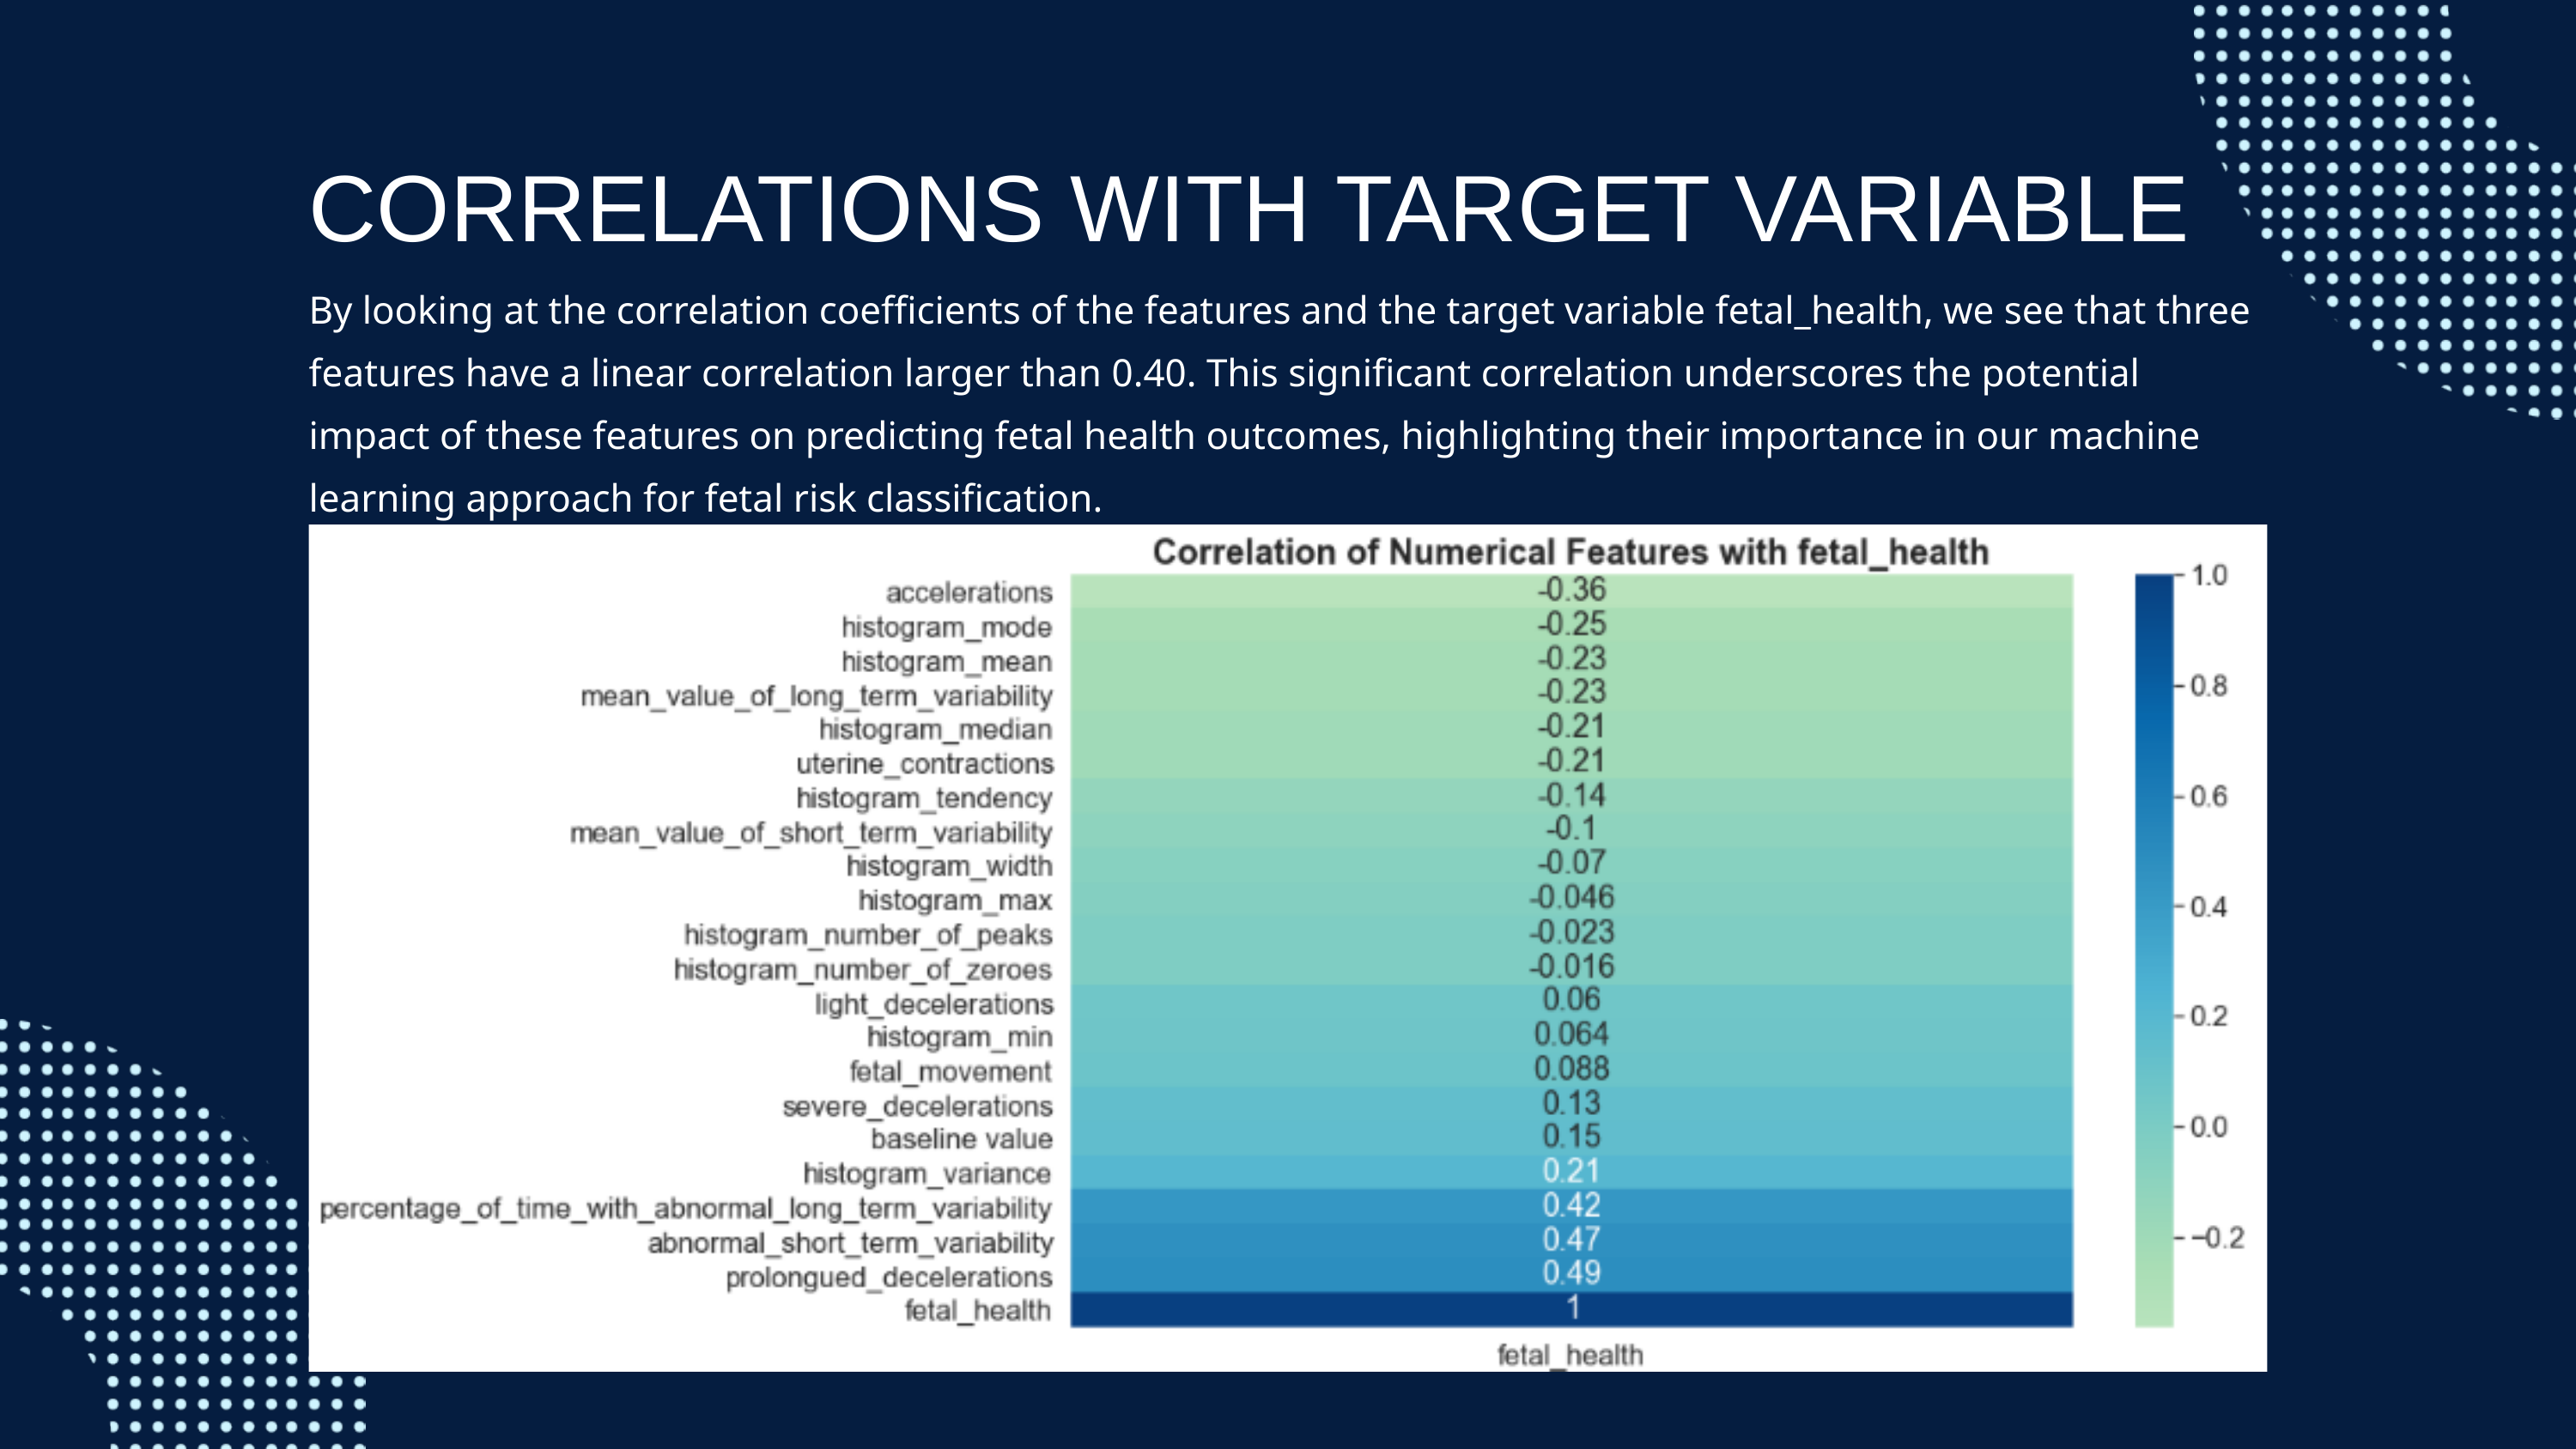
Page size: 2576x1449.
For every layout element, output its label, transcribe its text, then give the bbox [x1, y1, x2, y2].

text_box CORRELATIONS WITH TARGET VARIABLE [308, 124, 2268, 260]
text_box [308, 524, 2268, 1372]
text_box By looking at the correlation coefficients of the features and the target variable fetal_health, we see that three features have a linear correlation larger than 0.40. This significant correlation underscores the potential impact of these features on predicting fetal health outcomes, highlighting their importance in our machine learning approach for fetal risk classification. [308, 269, 2268, 520]
text_box [0, 1019, 366, 1449]
text_box [2194, 0, 2576, 420]
